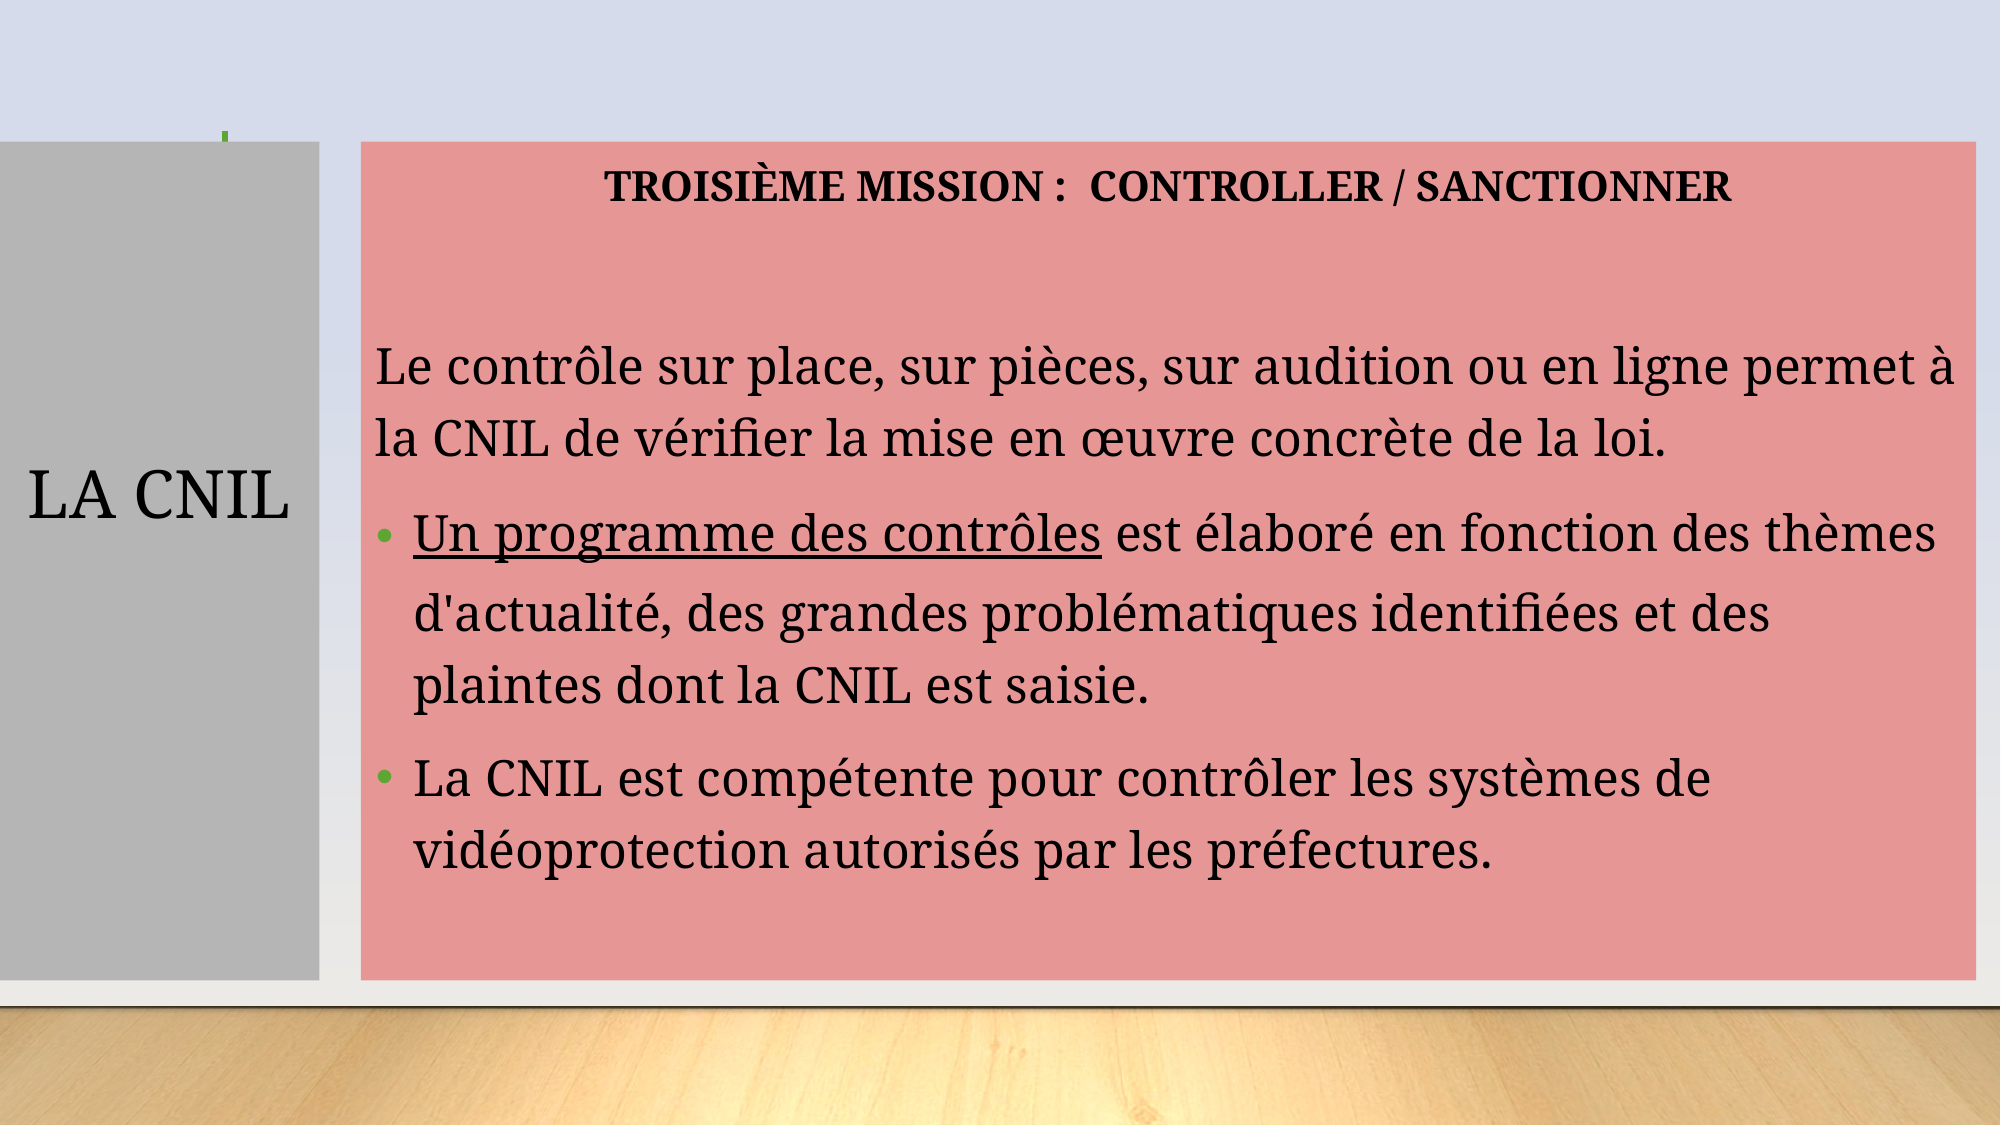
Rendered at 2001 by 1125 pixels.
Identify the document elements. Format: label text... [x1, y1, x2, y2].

picture [0, 1006, 2000, 1125]
list TROISIÈME MISSION : CONTROLLER / SANCTIONNER Le contrôle sur place, sur pièces, sur audition ou en ligne permet à la CNIL de vérifier la mise en œuvre concrète de la loi. Un programme des contrôles est élaboré en fonction des thèmes d'actualité, des grandes problématiques identifiées et des plaintes dont la CNIL est saisie. La CNIL est compétente pour contrôler les systèmes de vidéoprotection autorisés par les préfectures. [360, 141, 1977, 981]
title LA CNIL [0, 141, 320, 981]
